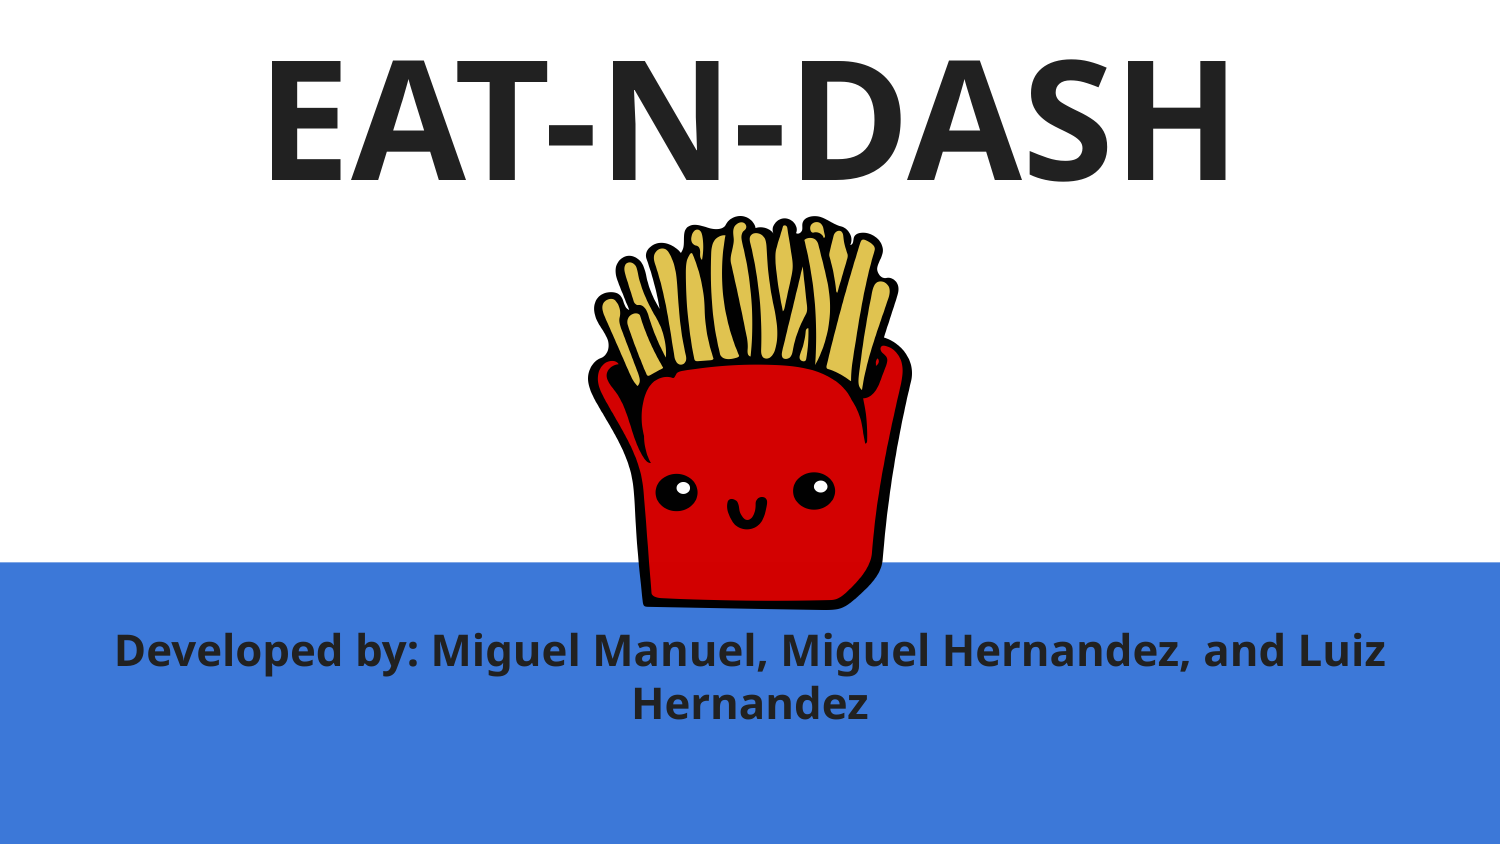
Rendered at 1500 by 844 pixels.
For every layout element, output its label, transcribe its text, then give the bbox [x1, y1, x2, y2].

title EAT-N-DASH [51, 10, 1449, 217]
picture [588, 216, 912, 610]
subtitle Developed by: Miguel Manuel, Miguel Hernandez, and Luiz Hernandez [51, 609, 1449, 742]
